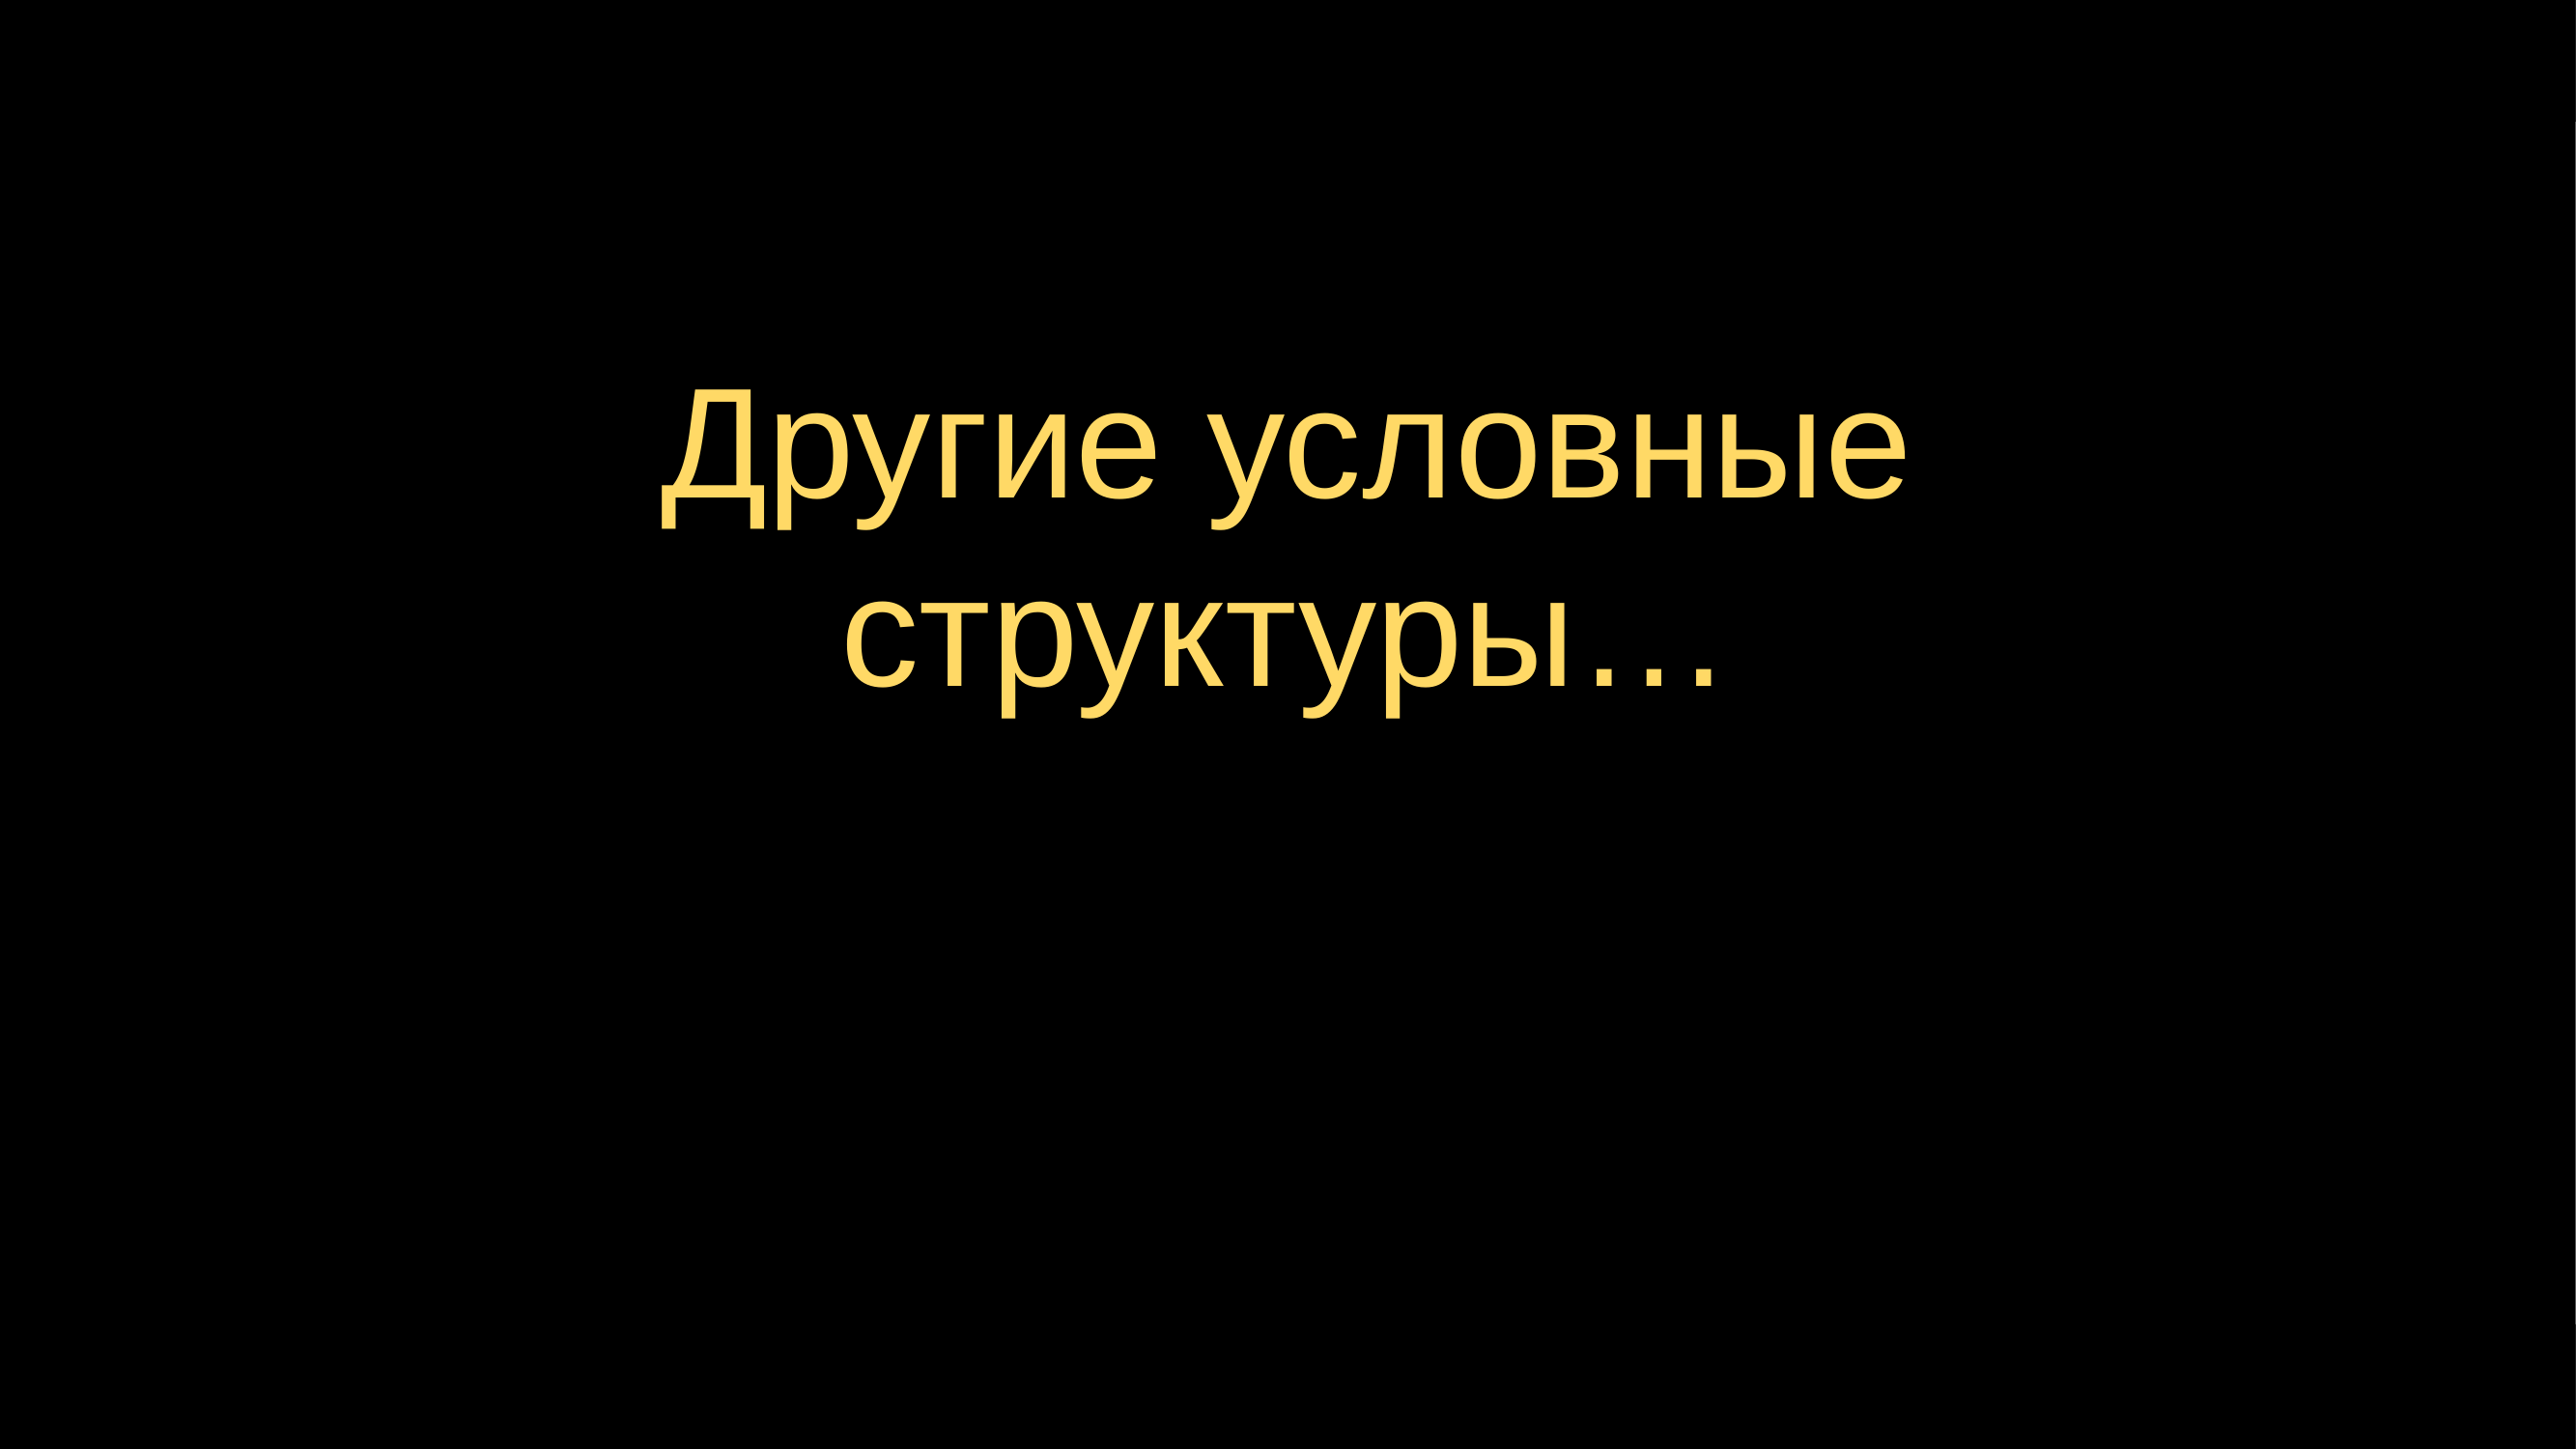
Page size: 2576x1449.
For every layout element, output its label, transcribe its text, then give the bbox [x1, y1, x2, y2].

title Другие условные структуры… [183, 243, 2391, 733]
